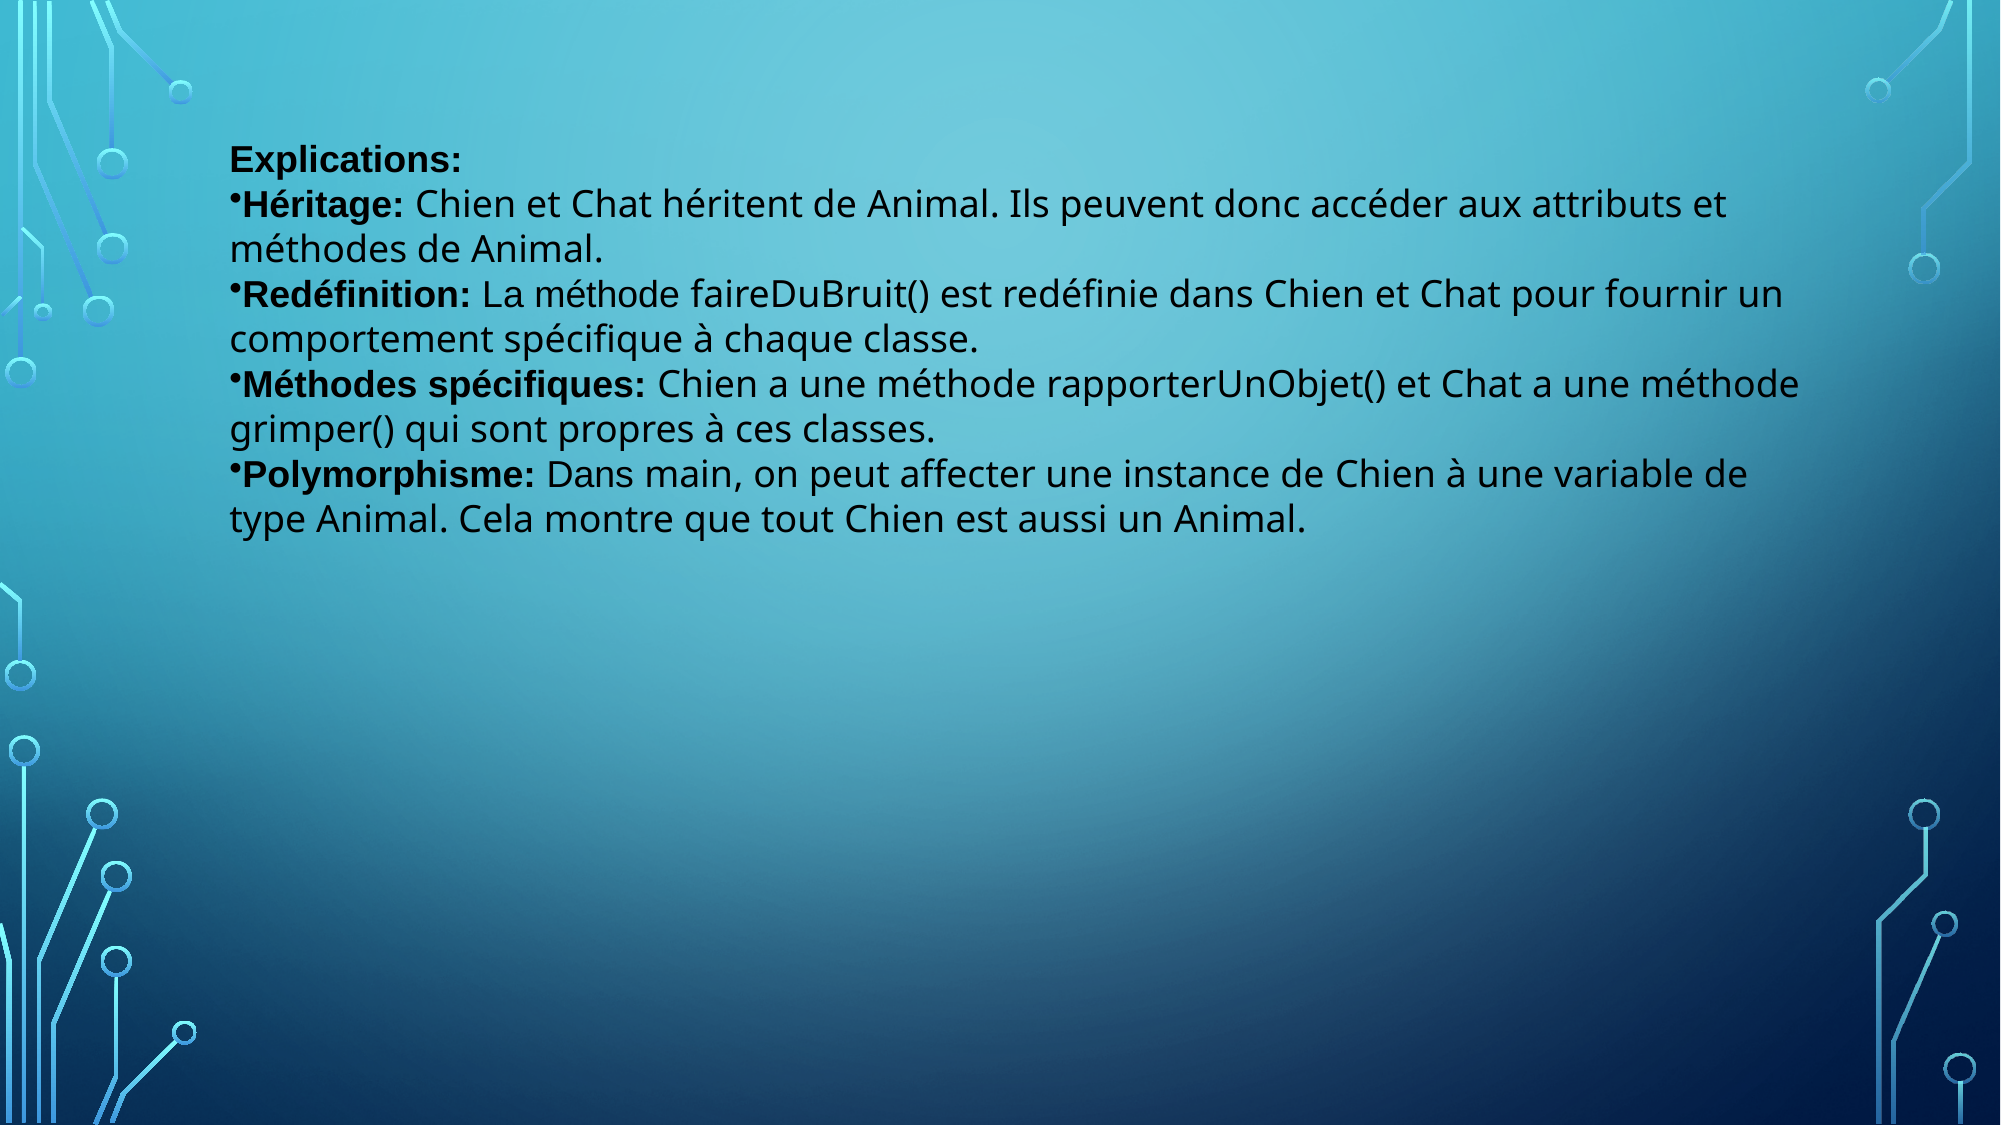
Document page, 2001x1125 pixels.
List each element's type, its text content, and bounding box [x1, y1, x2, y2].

list Explications: Héritage: Chien et Chat héritent de Animal. Ils peuvent donc accéder aux attributs et méthodes de Animal. Redéfinition: La méthode faireDuBruit() est redéfinie dans Chien et Chat pour fournir un comportement spécifique à chaque classe. Méthodes spécifiques: Chien a une méthode rapporterUnObjet() et Chat a une méthode grimper() qui sont propres à ces classes. Polymorphisme: Dans main, on peut affecter une instance de Chien à une variable de type Animal. Cela montre que tout Chien est aussi un Animal. [214, 127, 1840, 709]
